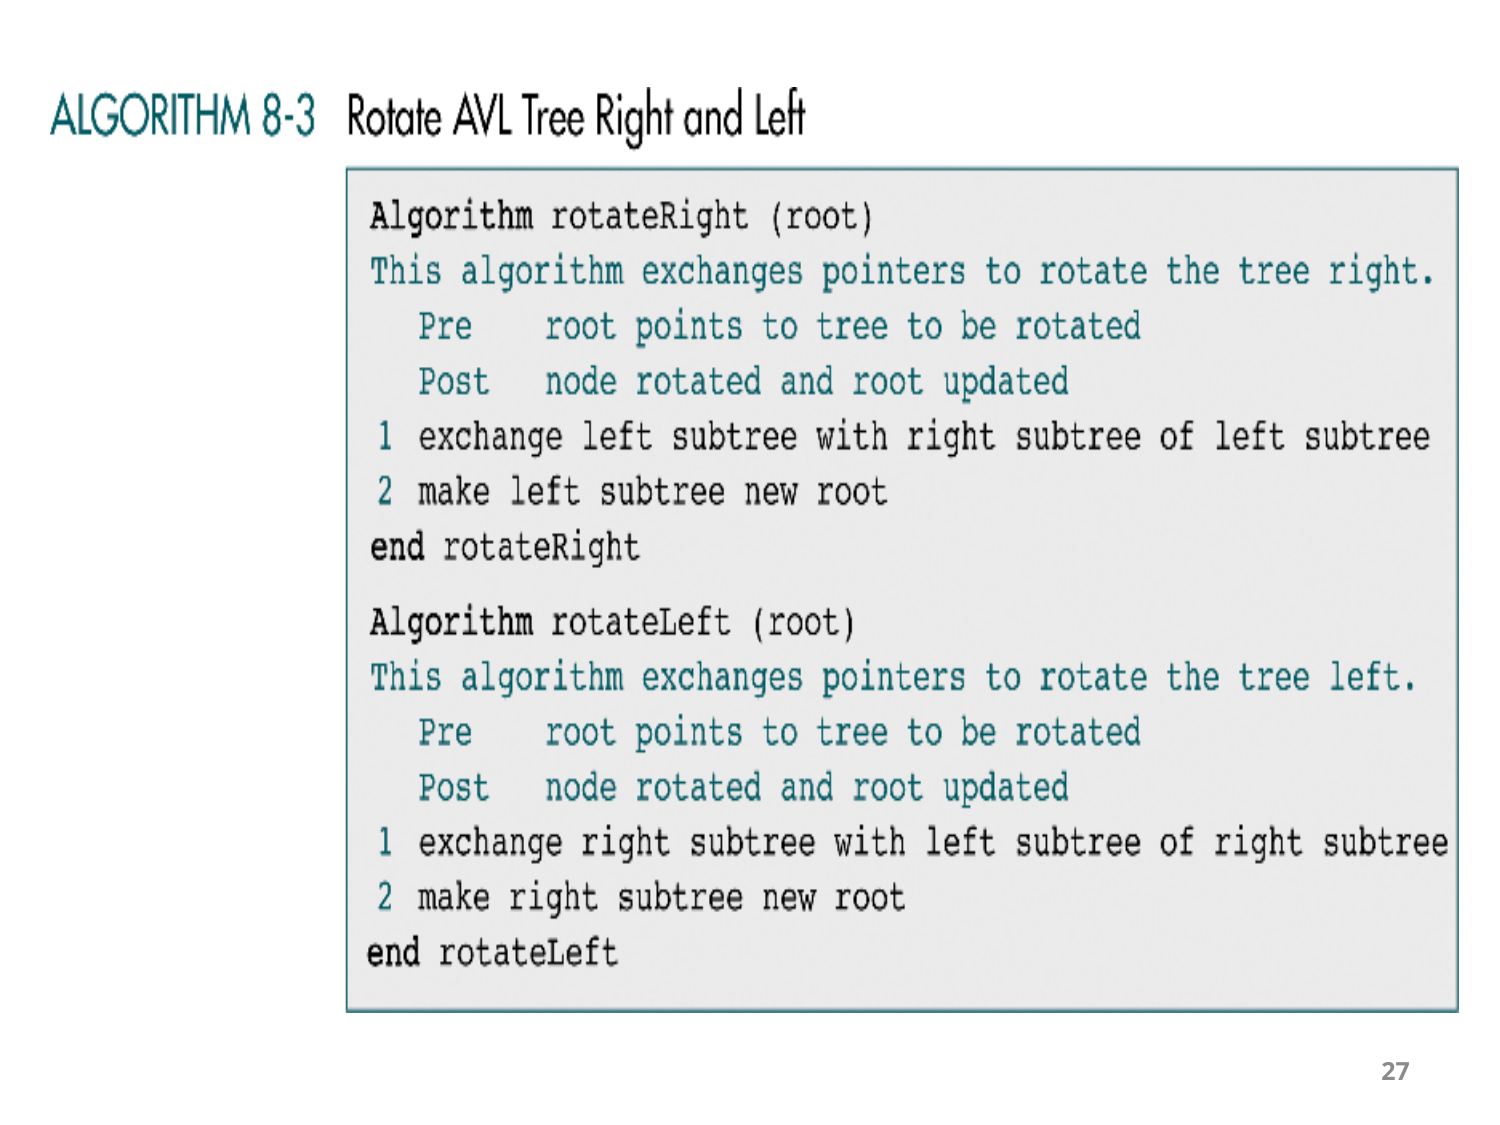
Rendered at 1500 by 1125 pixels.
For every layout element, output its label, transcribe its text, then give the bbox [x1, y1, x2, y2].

picture [49, 87, 1459, 1013]
slide_number 27 [1074, 1042, 1425, 1103]
